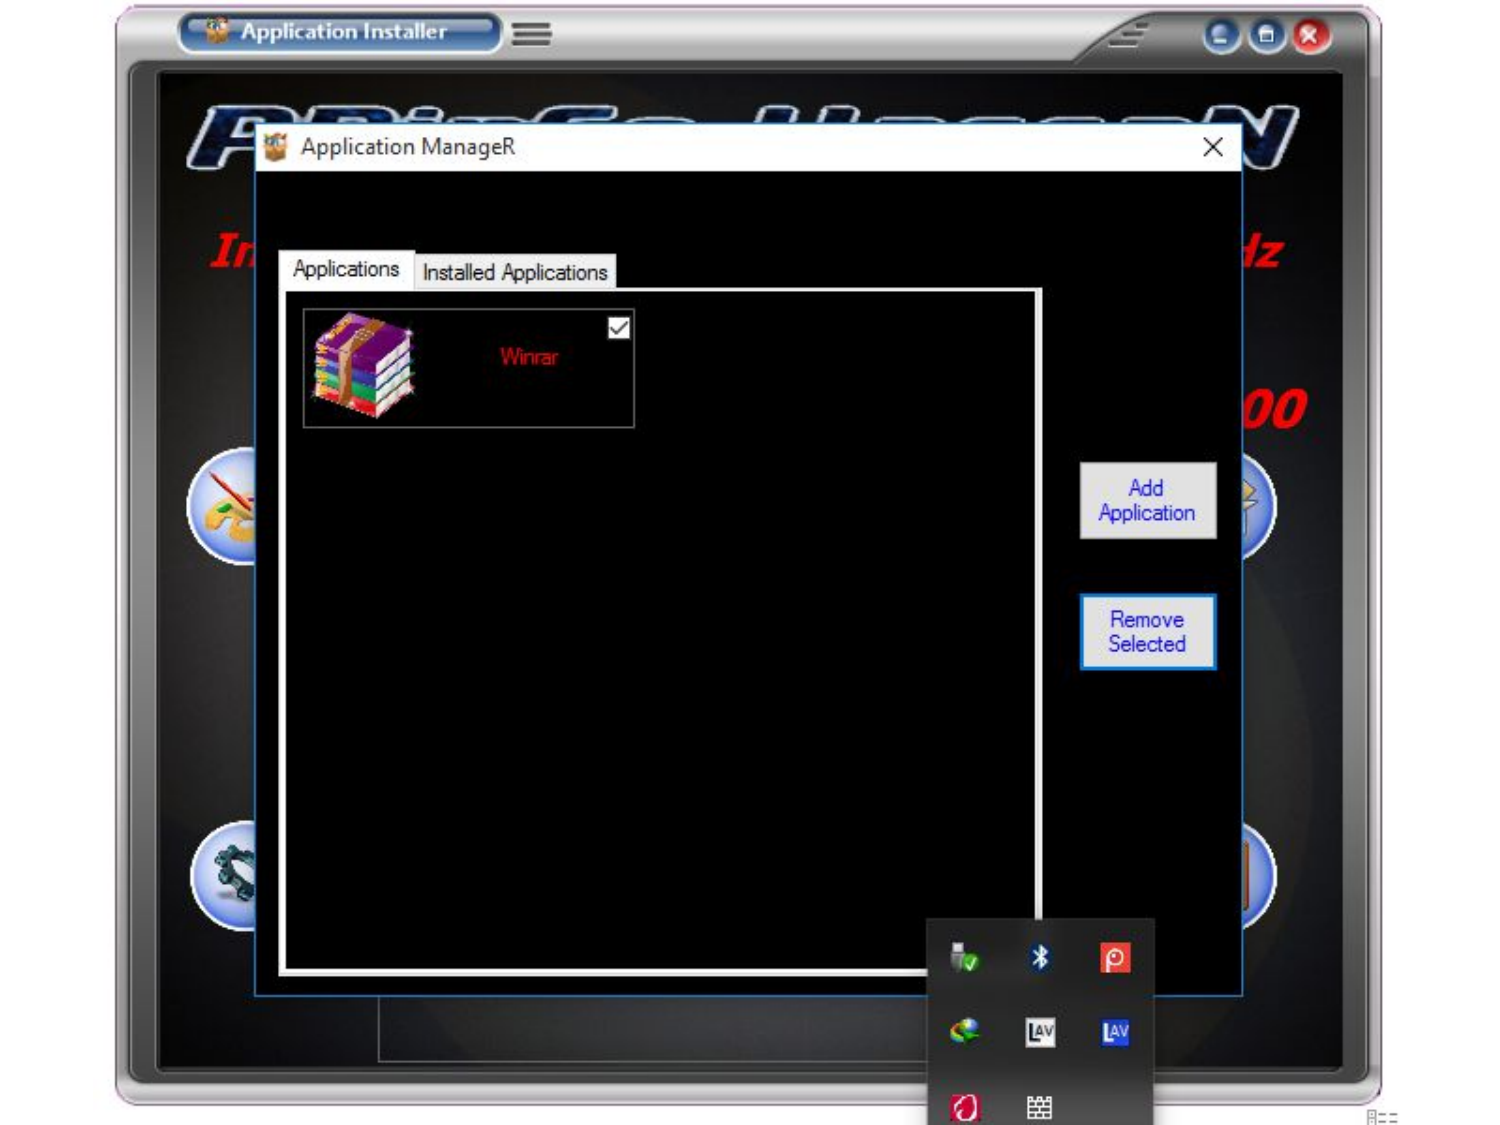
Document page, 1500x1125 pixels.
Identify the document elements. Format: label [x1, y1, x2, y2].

picture [93, 0, 1407, 1125]
